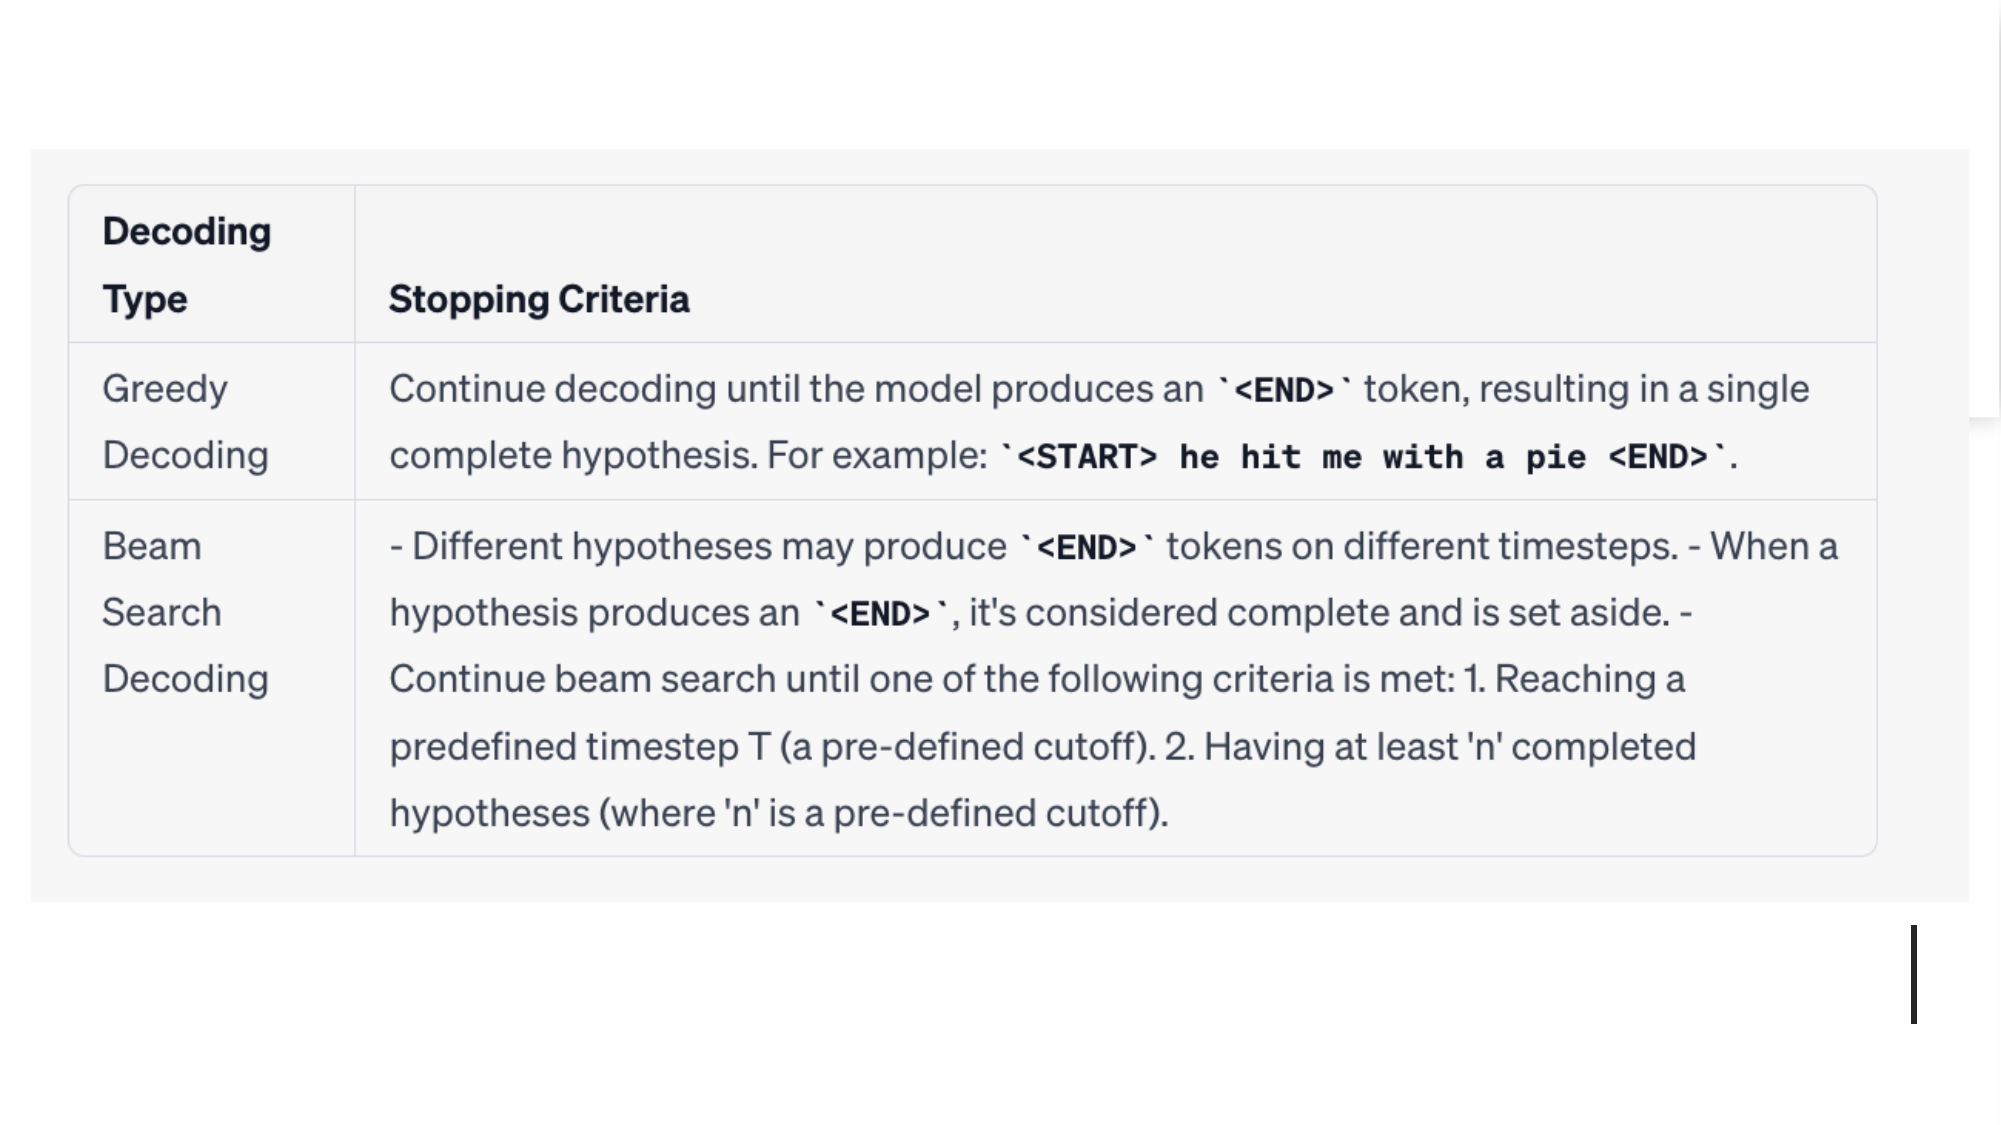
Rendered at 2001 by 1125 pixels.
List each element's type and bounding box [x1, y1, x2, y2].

list [30, 149, 1969, 902]
